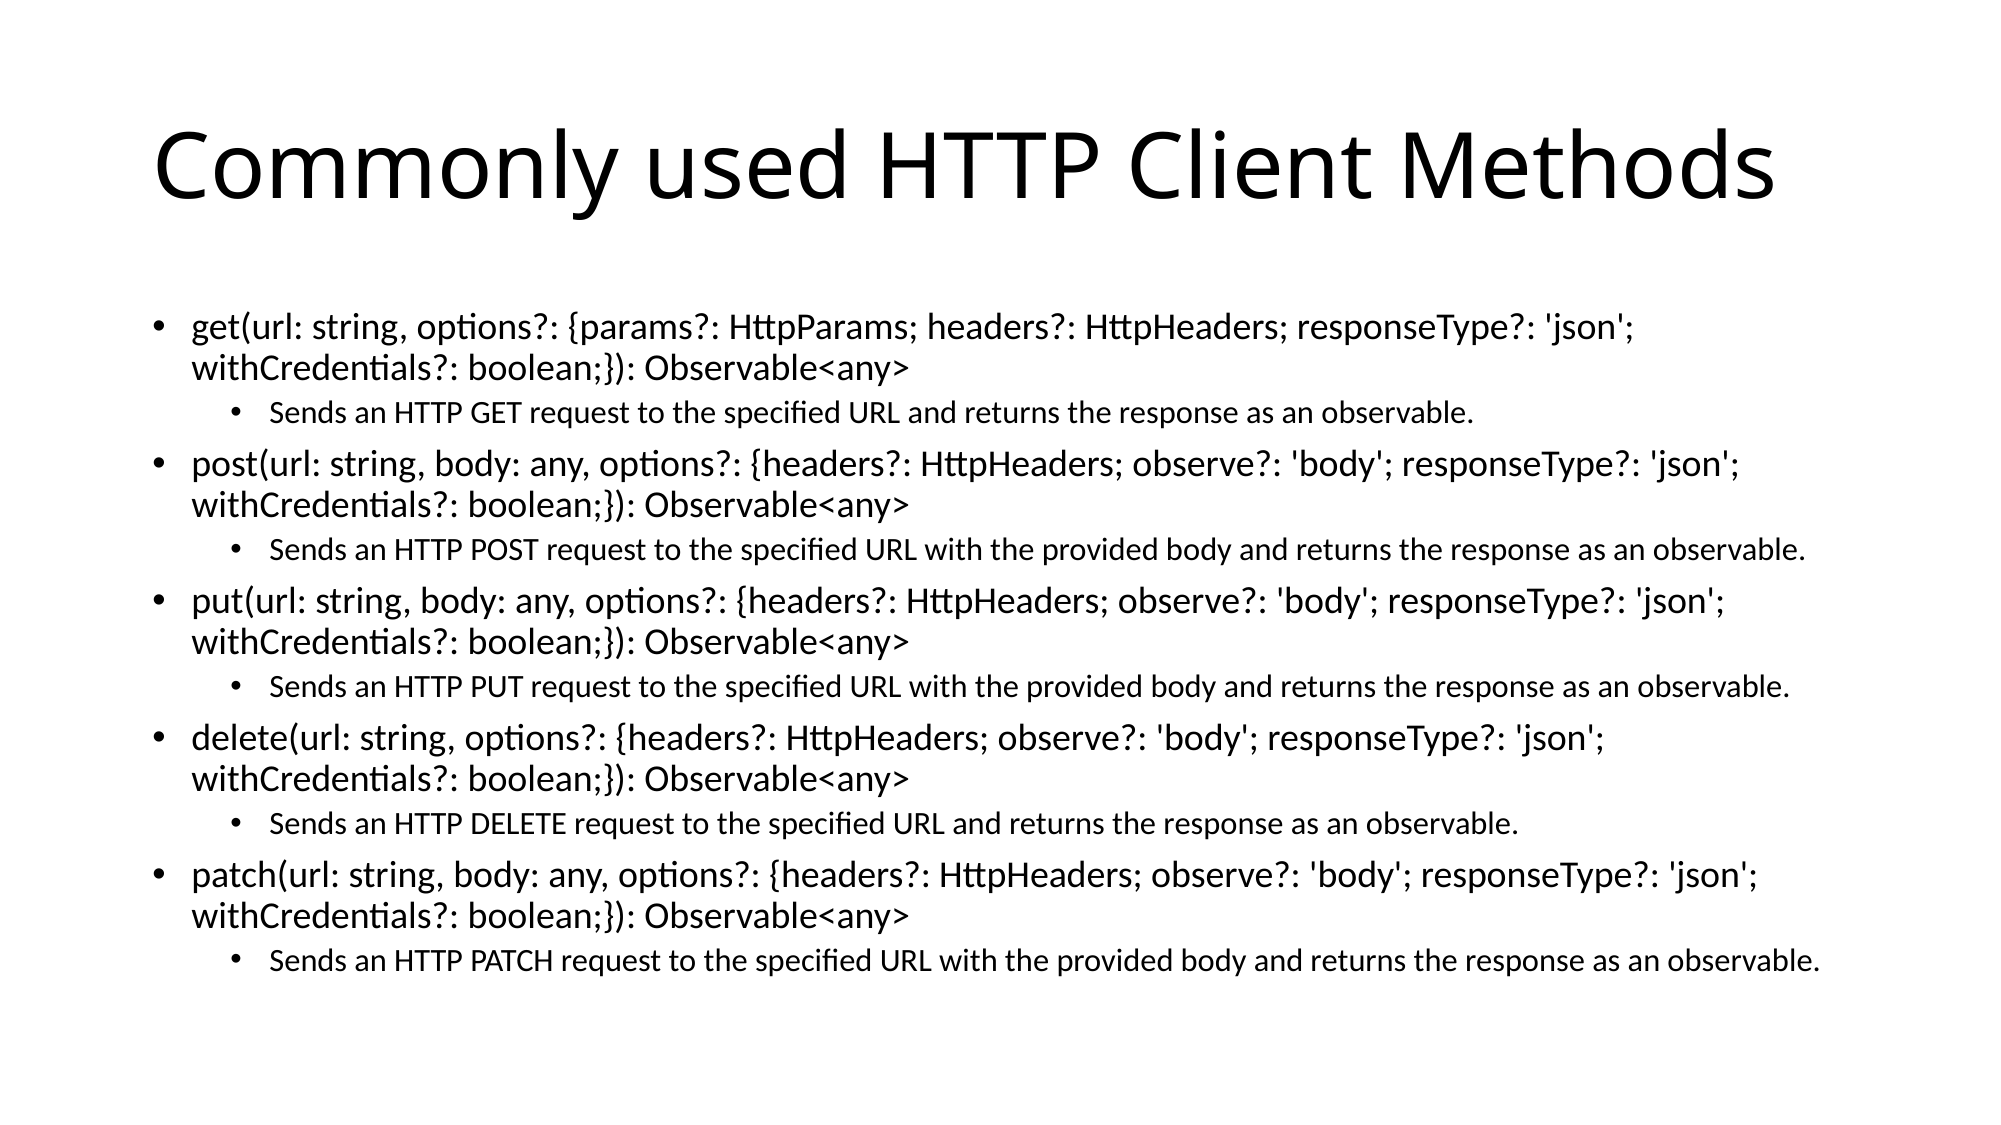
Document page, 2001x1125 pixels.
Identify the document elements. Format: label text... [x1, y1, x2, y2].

title Commonly used HTTP Client Methods [137, 59, 1863, 278]
list get(url: string, options?: {params?: HttpParams; headers?: HttpHeaders; responseType?: 'json'; withCredentials?: boolean;}): Observable<any> Sends an HTTP GET request to the specified URL and returns the response as an observable. post(url: string, body: any, options?: {headers?: HttpHeaders; observe?: 'body'; responseType?: 'json'; withCredentials?: boolean;}): Observable<any> Sends an HTTP POST request to the specified URL with the provided body and returns the response as an observable. put(url: string, body: any, options?: {headers?: HttpHeaders; observe?: 'body'; responseType?: 'json'; withCredentials?: boolean;}): Observable<any> Sends an HTTP PUT request to the specified URL with the provided body and returns the response as an observable. delete(url: string, options?: {headers?: HttpHeaders; observe?: 'body'; responseType?: 'json'; withCredentials?: boolean;}): Observable<any> Sends an HTTP DELETE request to the specified URL and returns the response as an observable. patch(url: string, body: any, options?: {headers?: HttpHeaders; observe?: 'body'; responseType?: 'json'; withCredentials?: boolean;}): Observable<any> Sends an HTTP PATCH request to the specified URL with the provided body and returns the response as an observable. [137, 299, 1863, 1014]
